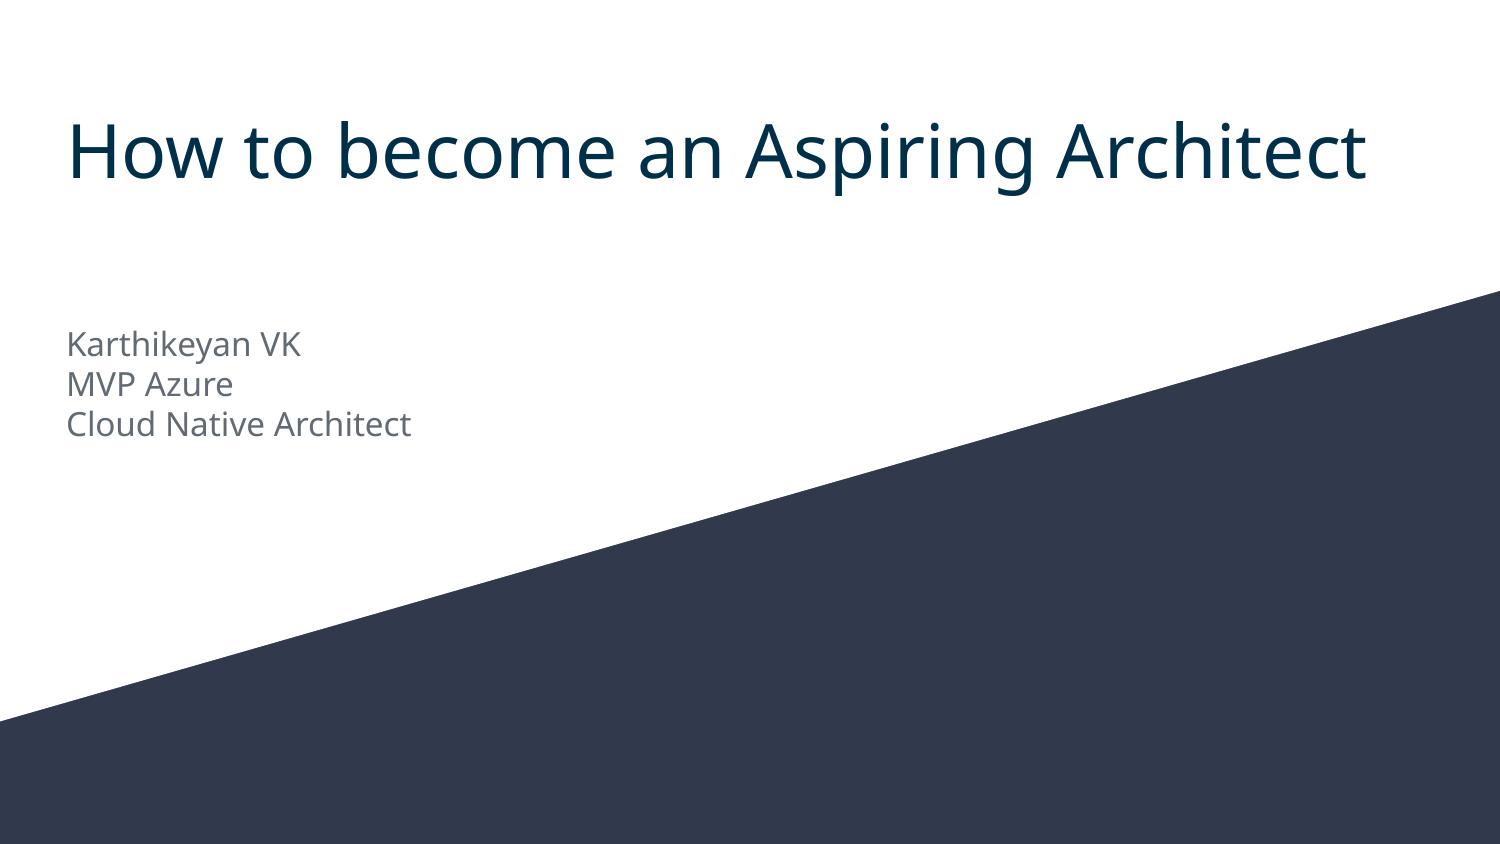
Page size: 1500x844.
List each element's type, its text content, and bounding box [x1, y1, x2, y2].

title How to become an Aspiring Architect [51, 88, 1489, 299]
subtitle Karthikeyan VK MVP Azure Cloud Native Architect [51, 308, 750, 478]
